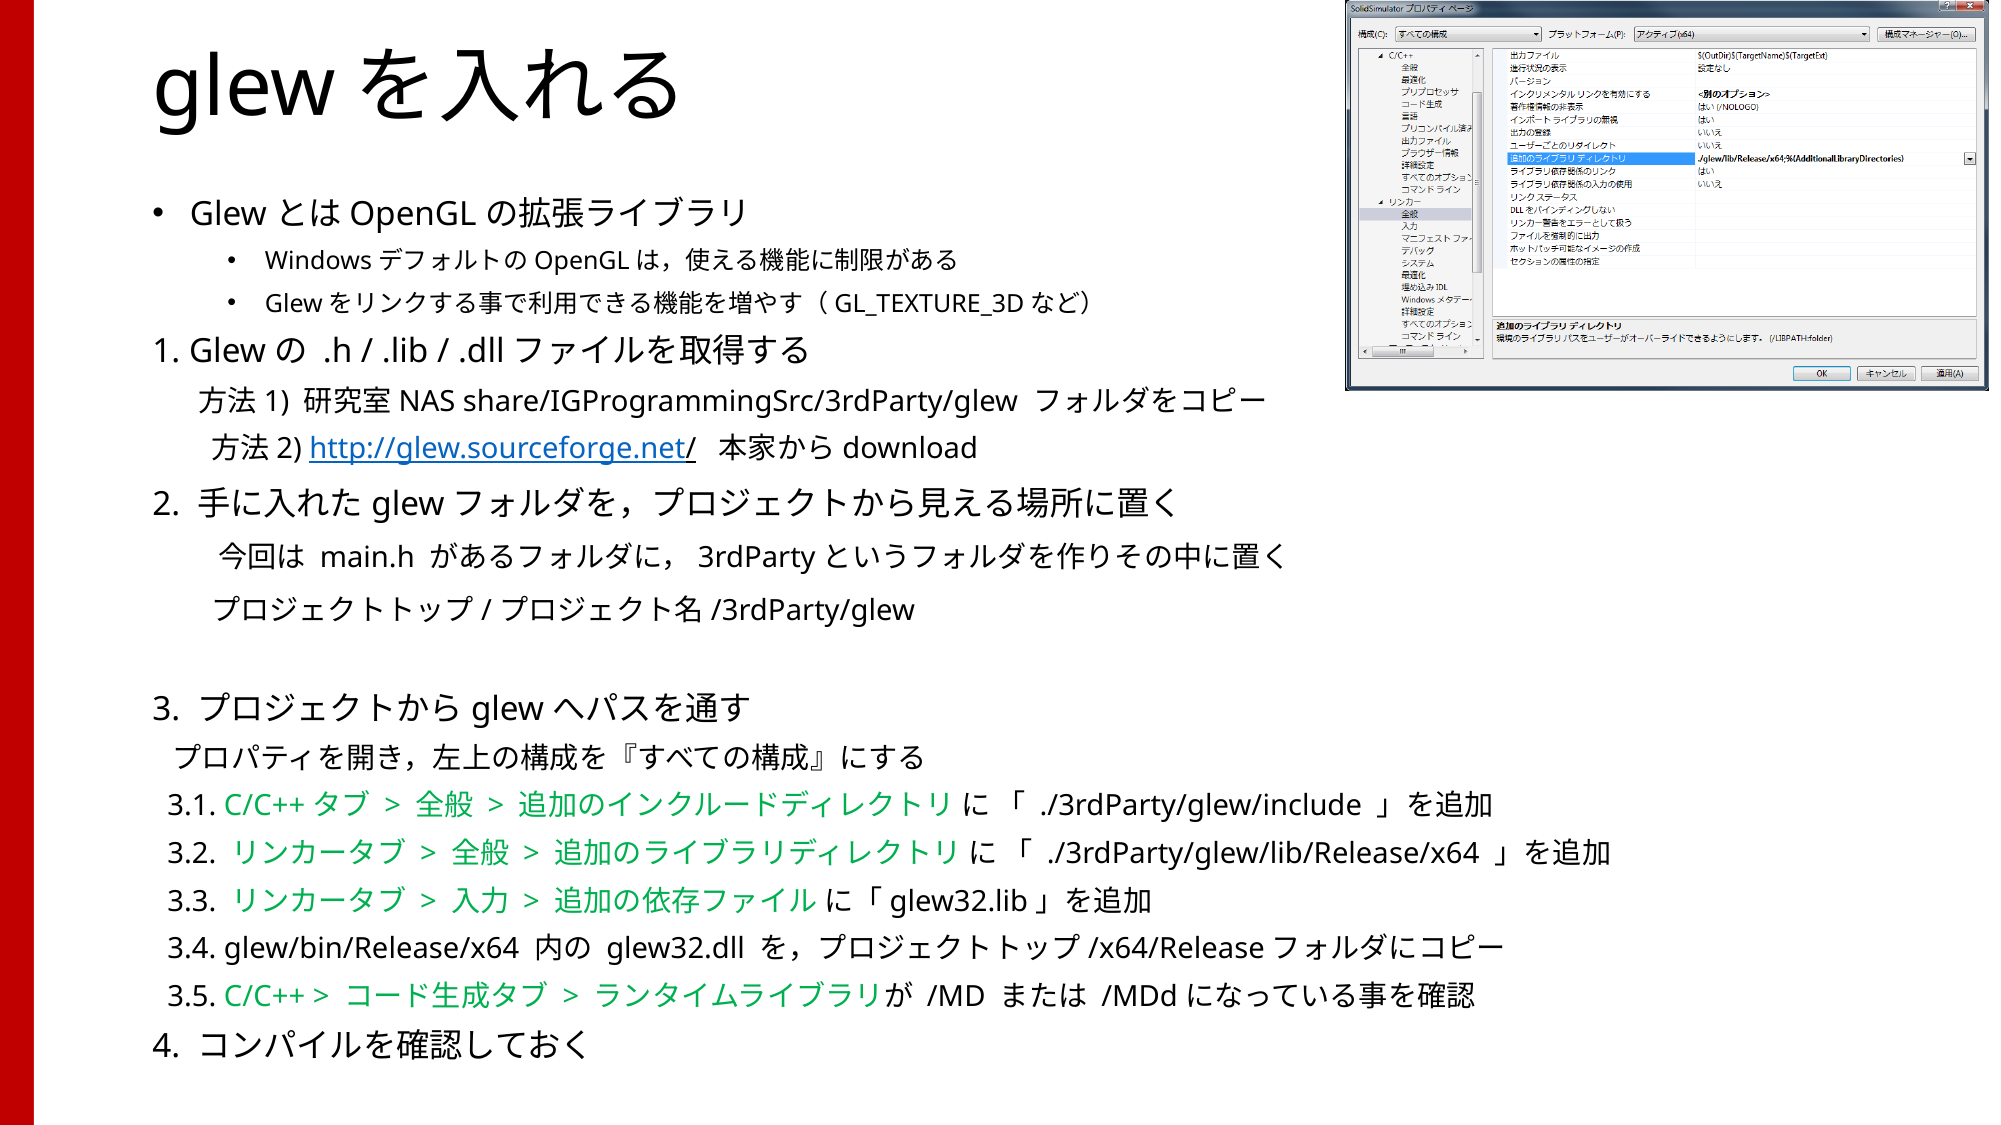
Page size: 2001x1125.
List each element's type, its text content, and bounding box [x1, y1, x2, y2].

title glewを入れる [137, 35, 1345, 142]
slide_number 37 [1989, 0, 2000, 60]
list GlewとはOpenGLの拡張ライブラリ WindowsデフォルトのOpenGLは，使える機能に制限がある Glewをリンクする事で利用できる機能を増やす（GL_TEXTURE_3Dなど） 1. Glewの .h / .lib / .dllファイルを取得する 方法1) 研究室NAS share/IGProgrammingSrc/3rdParty/glew フォルダをコピー 方法2) http://glew.sourceforge.net/ 本家からdownload 2. 手に入れたglewフォルダを，プロジェクトから見える場所に置く 今回は main.h があるフォルダに，3rdPartyというフォルダを作りその中に置く プロジェクトトップ/プロジェクト名/3rdParty/glew 3. プロジェクトからglewへパスを通す プロパティを開き，左上の構成を『すべての構成』にする 3.1. C/C++タブ > 全般 > 追加のインクルードディレクトリ に 「 ./3rdParty/glew/include 」を追加 3.2. リンカータブ > 全般 > 追加のライブラリディレクトリ に 「 ./3rdParty/glew/lib/Release/x64 」を追加 3.3. リンカータブ > 入力 > 追加の依存ファイル に「glew32.lib」を追加 3.4. glew/bin/Release/x64 内の glew32.dll を，プロジェクトトップ/x64/Releaseフォルダにコピー 3.5. C/C++ > コード生成タブ > ランタイムライブラリが /MD または /MDdになっている事を確認 4. コンパイルを確認しておく [137, 184, 1978, 1125]
picture [1345, 0, 1989, 391]
